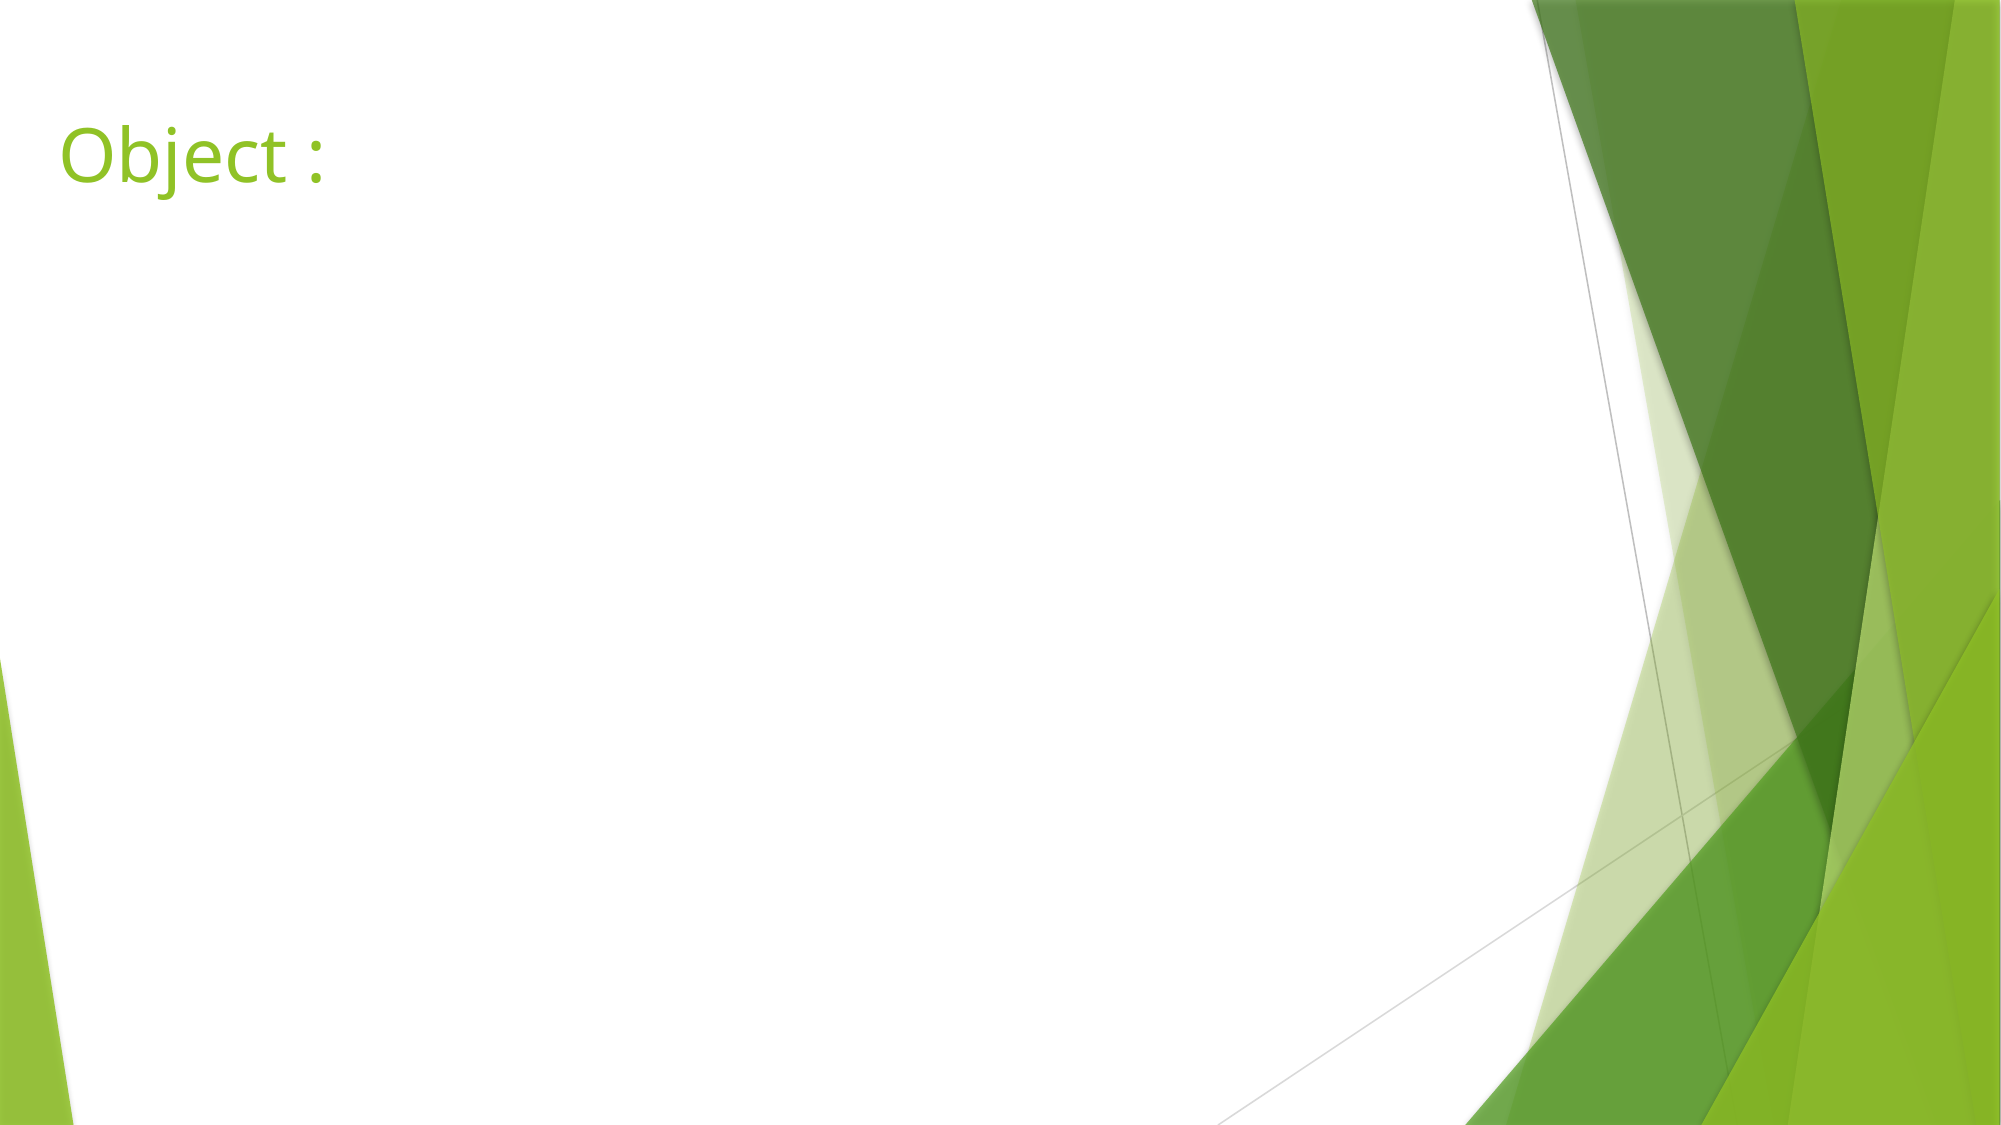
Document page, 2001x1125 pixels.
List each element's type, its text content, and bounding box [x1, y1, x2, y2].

title Object : [43, 99, 1454, 317]
